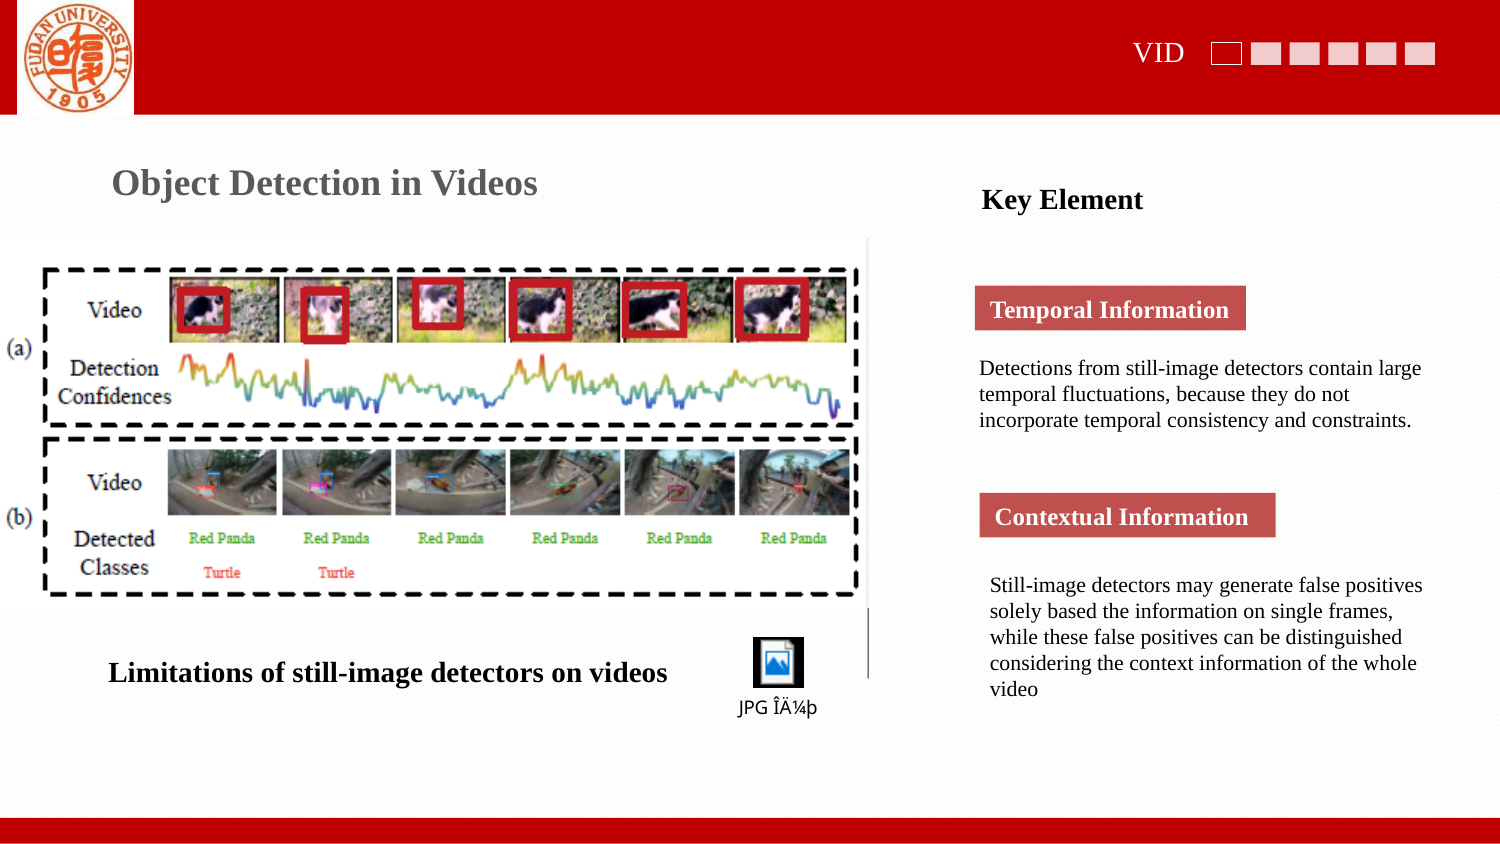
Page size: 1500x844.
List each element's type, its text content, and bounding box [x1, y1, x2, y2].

text_box [1364, 40, 1398, 67]
text_box Detections from still-image detectors contain large temporal fluctuations, because they do not incorporate temporal consistency and constraints. [964, 345, 1447, 440]
text_box [1249, 40, 1283, 67]
text_box [1326, 40, 1360, 67]
text_box VID [1117, 25, 1200, 76]
picture [0, 238, 869, 608]
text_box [702, 637, 854, 775]
text_box [1288, 40, 1322, 67]
text_box Still-image detectors may generate false positives solely based the information on single frames, while these false positives can be distinguished considering the context information of the whole video [975, 562, 1458, 709]
text_box Key Element [966, 173, 1500, 223]
text_box [1209, 40, 1243, 67]
picture [17, 0, 134, 115]
text_box Object Detection in Videos [96, 150, 554, 237]
text_box Temporal Information [974, 285, 1246, 331]
text_box [1403, 40, 1437, 67]
text_box Limitations of still-image detectors on videos [93, 646, 684, 696]
text_box Contextual Information [979, 492, 1276, 538]
